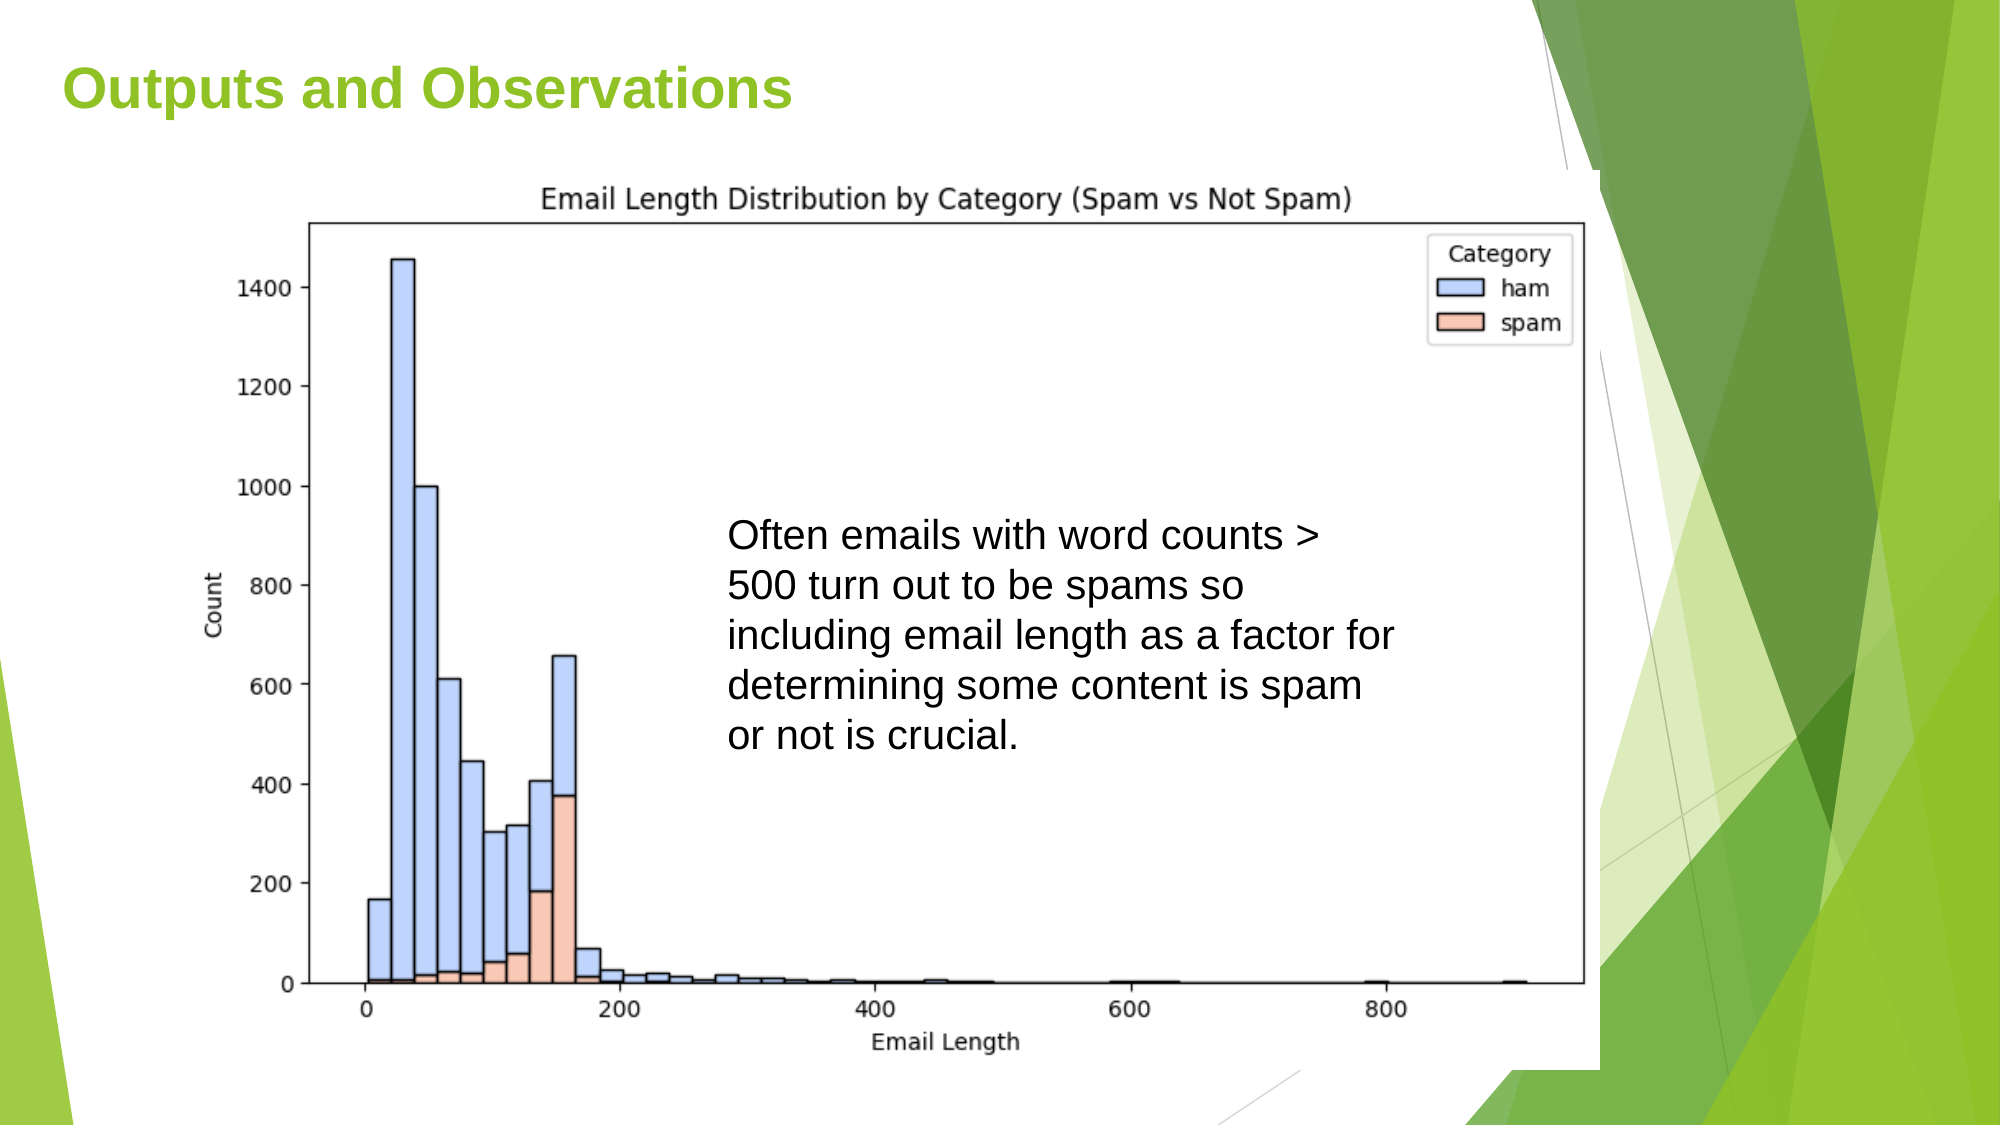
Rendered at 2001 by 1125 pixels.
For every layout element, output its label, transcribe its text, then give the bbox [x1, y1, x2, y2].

title Outputs and Observations [62, 50, 1475, 121]
picture [187, 170, 1600, 1071]
